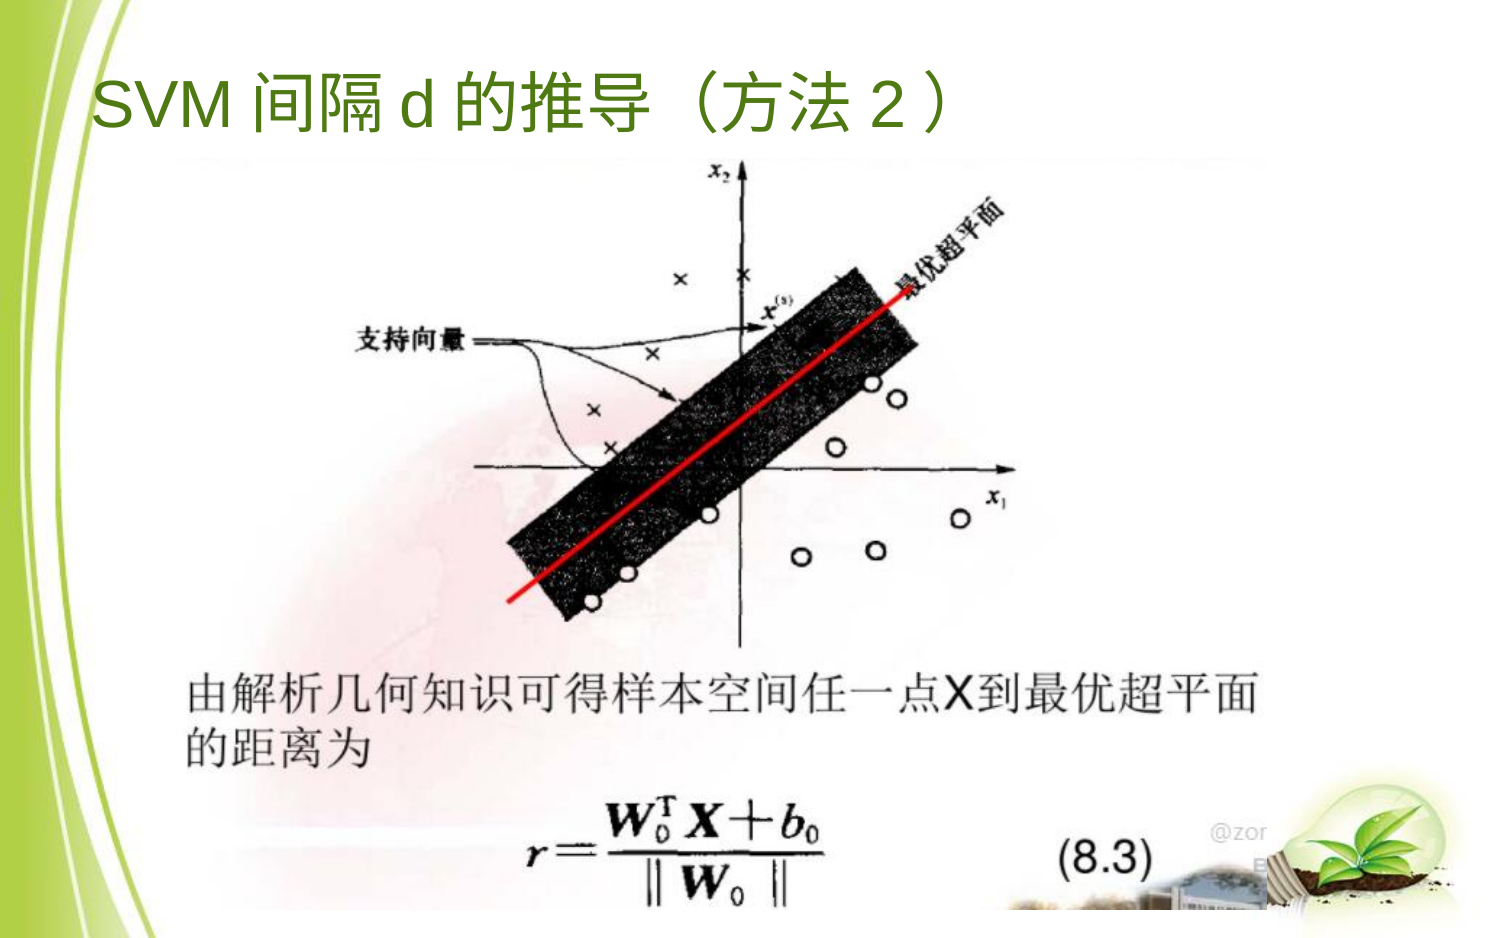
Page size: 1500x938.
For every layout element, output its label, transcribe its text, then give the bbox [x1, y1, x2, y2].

picture [0, 0, 1500, 938]
title SVM间隔d的推导（方法2） [75, 37, 1425, 165]
